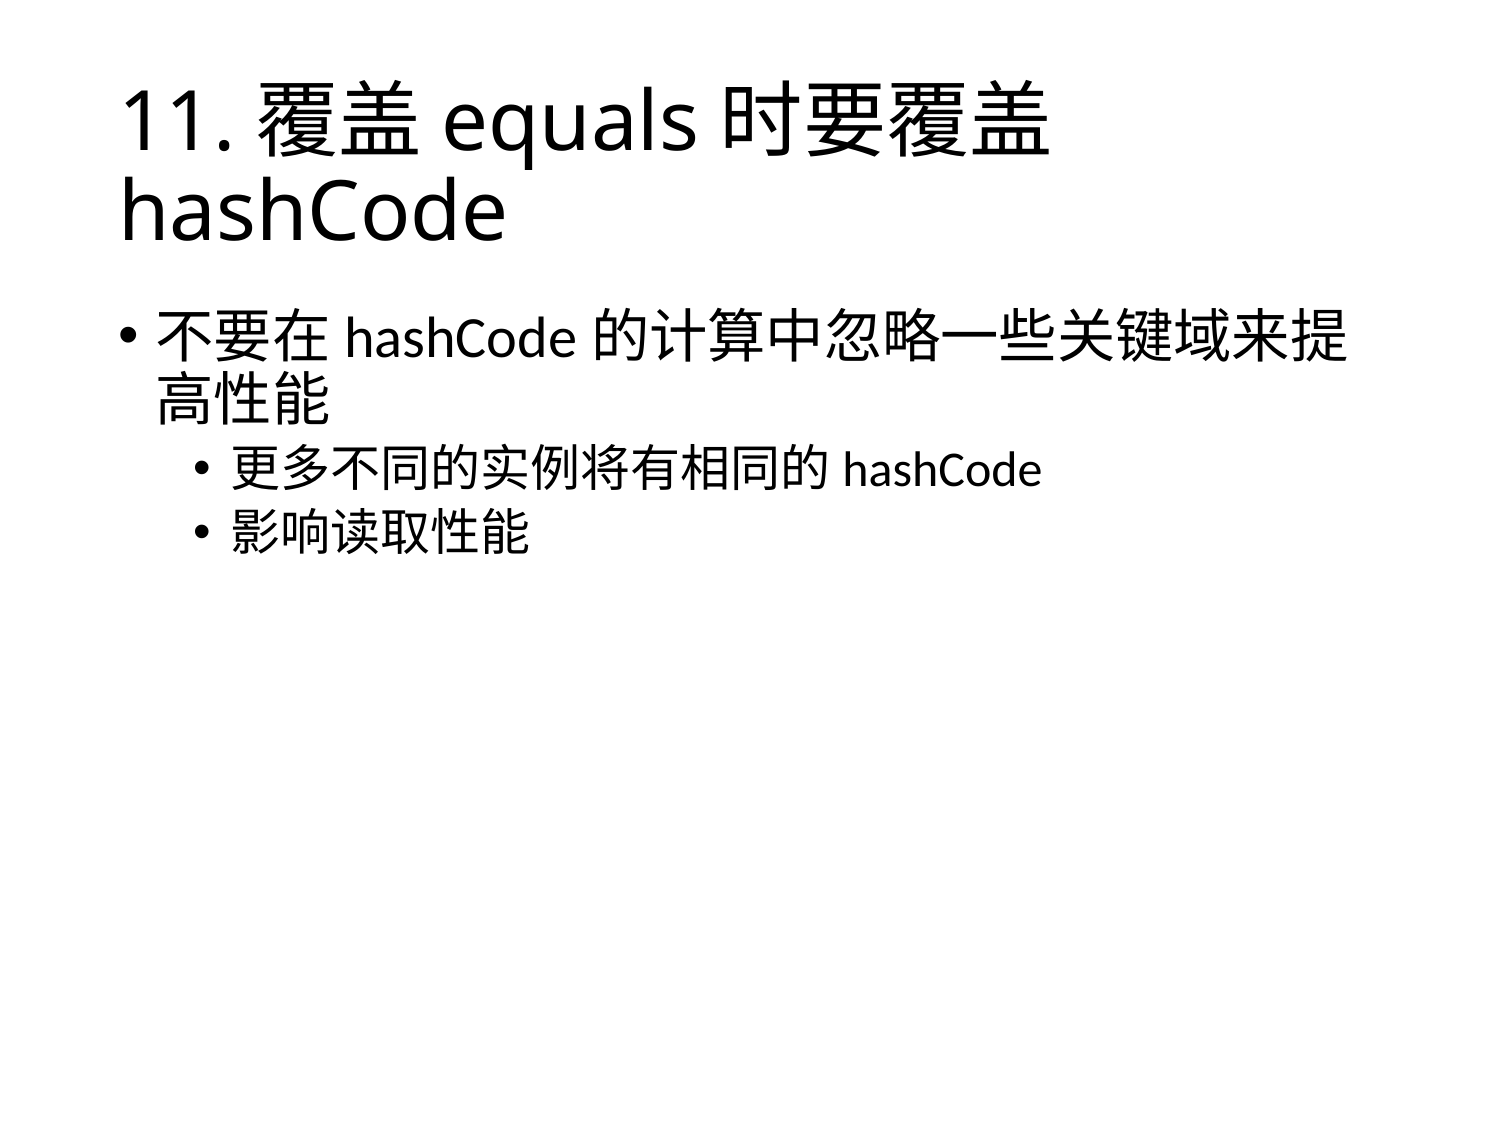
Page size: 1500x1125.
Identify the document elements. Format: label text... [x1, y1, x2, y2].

title 11.覆盖equals时要覆盖hashCode [103, 59, 1397, 278]
list 不要在hashCode的计算中忽略一些关键域来提高性能 更多不同的实例将有相同的hashCode 影响读取性能 [103, 299, 1397, 1014]
